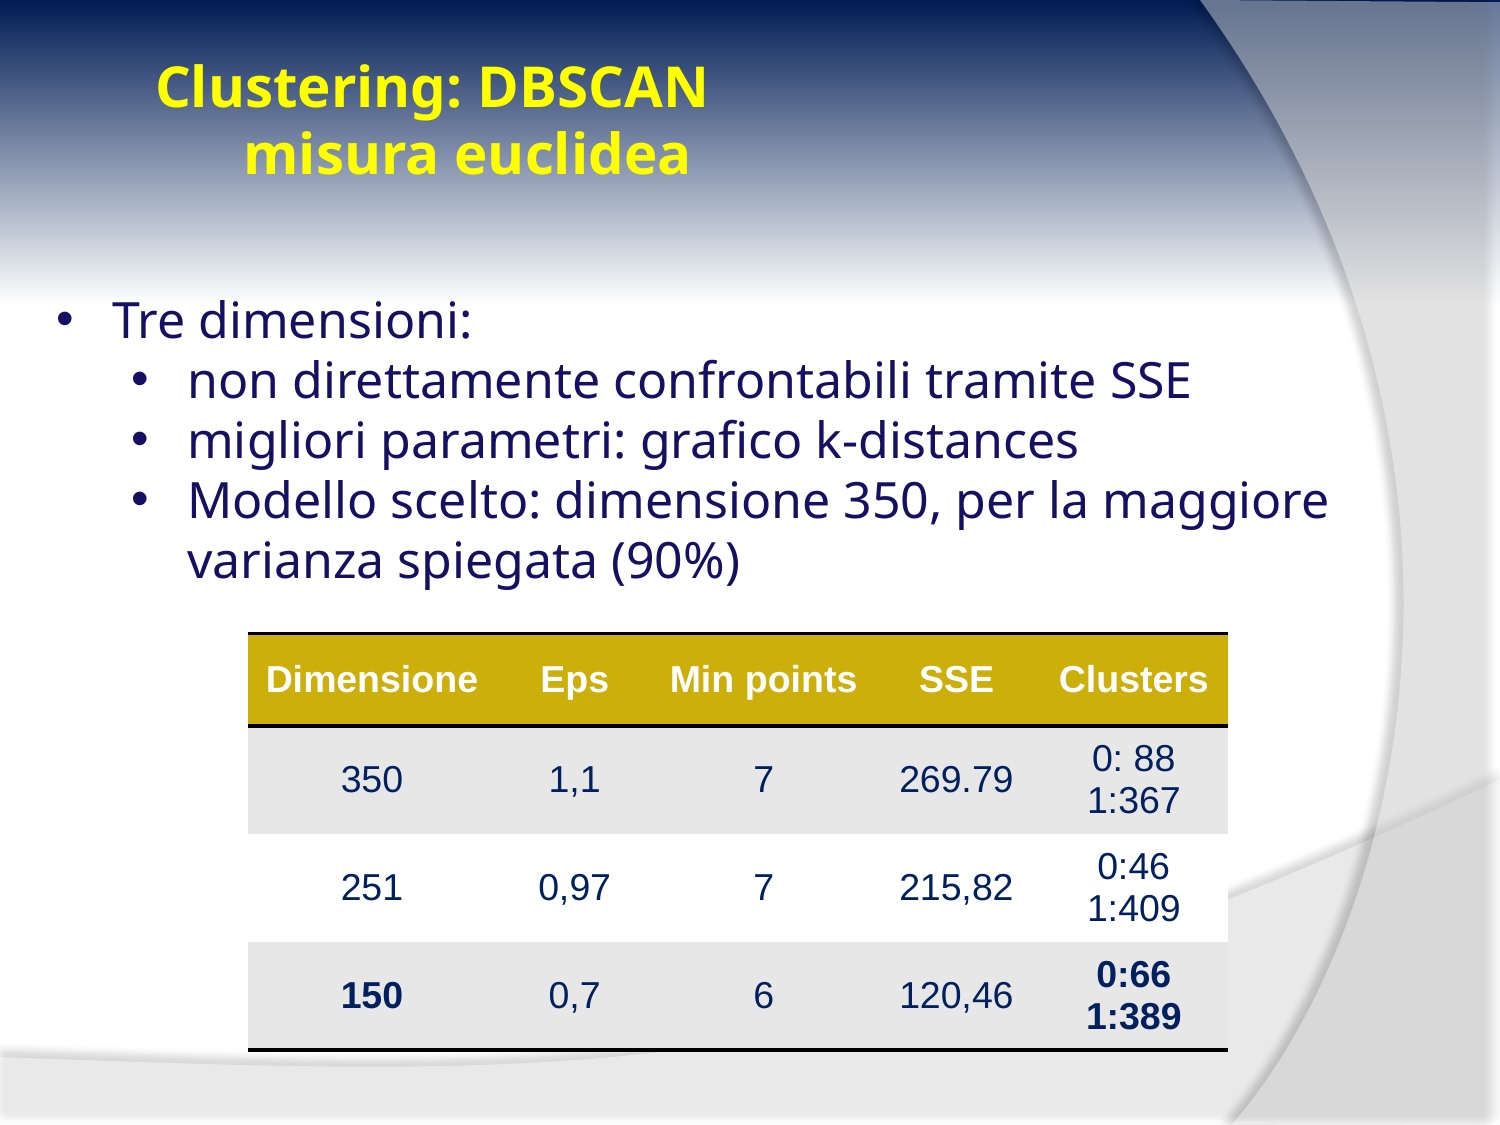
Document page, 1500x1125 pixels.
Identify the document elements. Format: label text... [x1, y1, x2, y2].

table_cell 1,1 [496, 728, 654, 834]
table_cell 0,97 [496, 834, 654, 942]
text_box Tre dimensioni: non direttamente confrontabili tramite SSE migliori parametri: grafico k-distances Modello scelto: dimensione 350, per la maggiore varianza spiegata (90%) [41, 281, 1436, 596]
table_header Dimensione [248, 635, 496, 724]
table_header Min points [654, 635, 874, 724]
table_cell 215,82 [874, 834, 1039, 942]
table_header Eps [496, 635, 654, 724]
table_cell 350 [248, 728, 496, 834]
table_cell 150 [248, 942, 496, 1048]
table_cell 0: 88 1:367 [1039, 728, 1228, 834]
table_header SSE [874, 635, 1039, 724]
table_cell 251 [248, 834, 496, 942]
table_cell 0,7 [496, 942, 654, 1048]
table_header Clusters [1039, 635, 1228, 724]
table_cell 6 [654, 942, 874, 1048]
table_cell 0:46 1:409 [1039, 834, 1228, 942]
table_cell 0:66 1:389 [1039, 942, 1228, 1048]
table_cell 120,46 [874, 942, 1039, 1048]
title Clustering: DBSCAN misura euclidea [147, 42, 1178, 195]
table_cell 7 [654, 834, 874, 942]
table_cell 7 [654, 728, 874, 834]
table_cell 269.79 [874, 728, 1039, 834]
